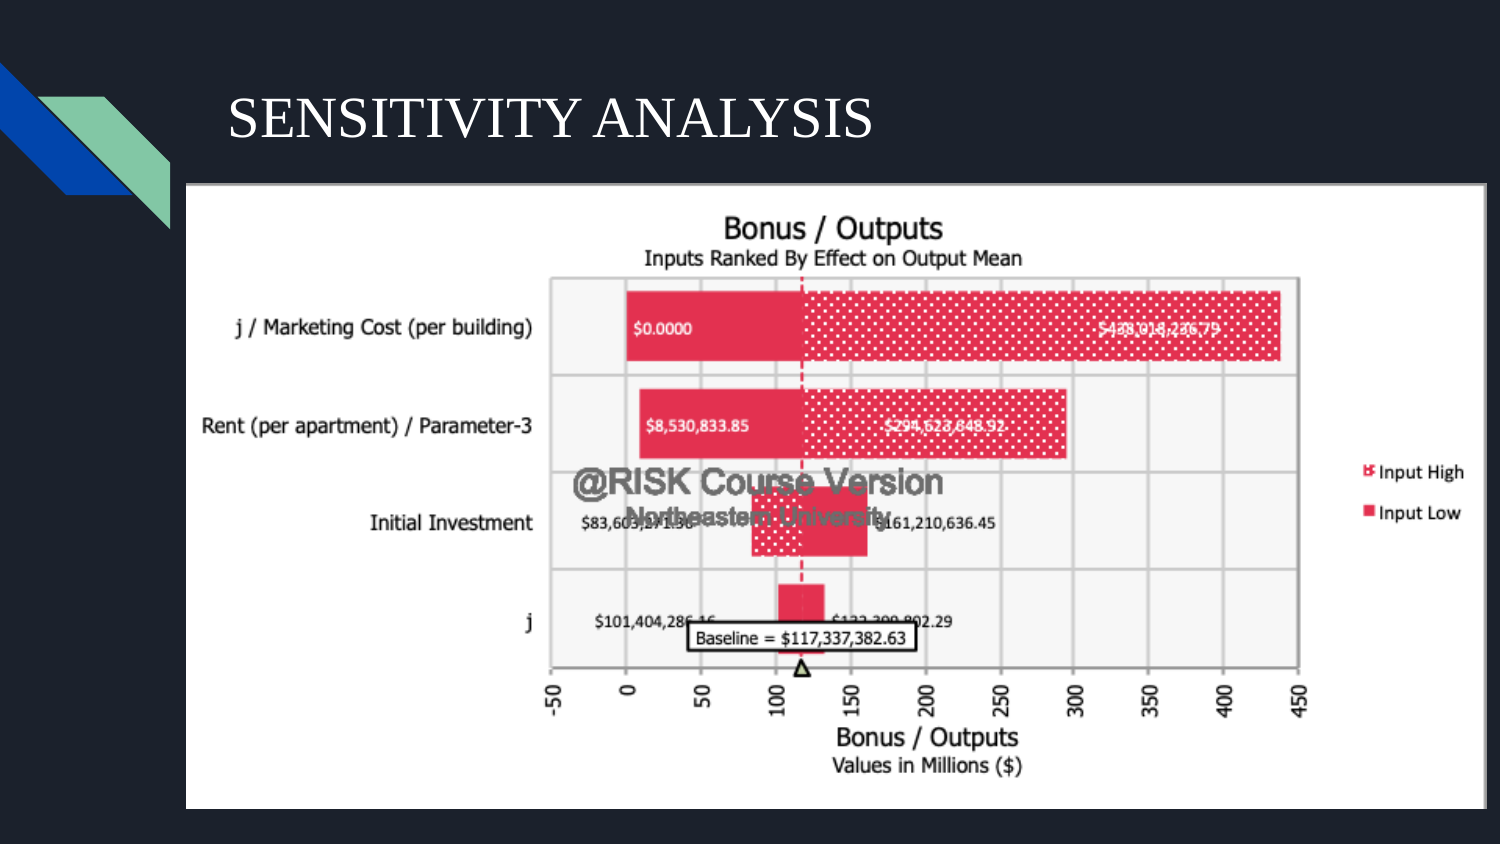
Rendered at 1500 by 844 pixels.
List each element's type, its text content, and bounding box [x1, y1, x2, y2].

title SENSITIVITY ANALYSIS [212, 64, 1368, 181]
picture [186, 183, 1488, 809]
